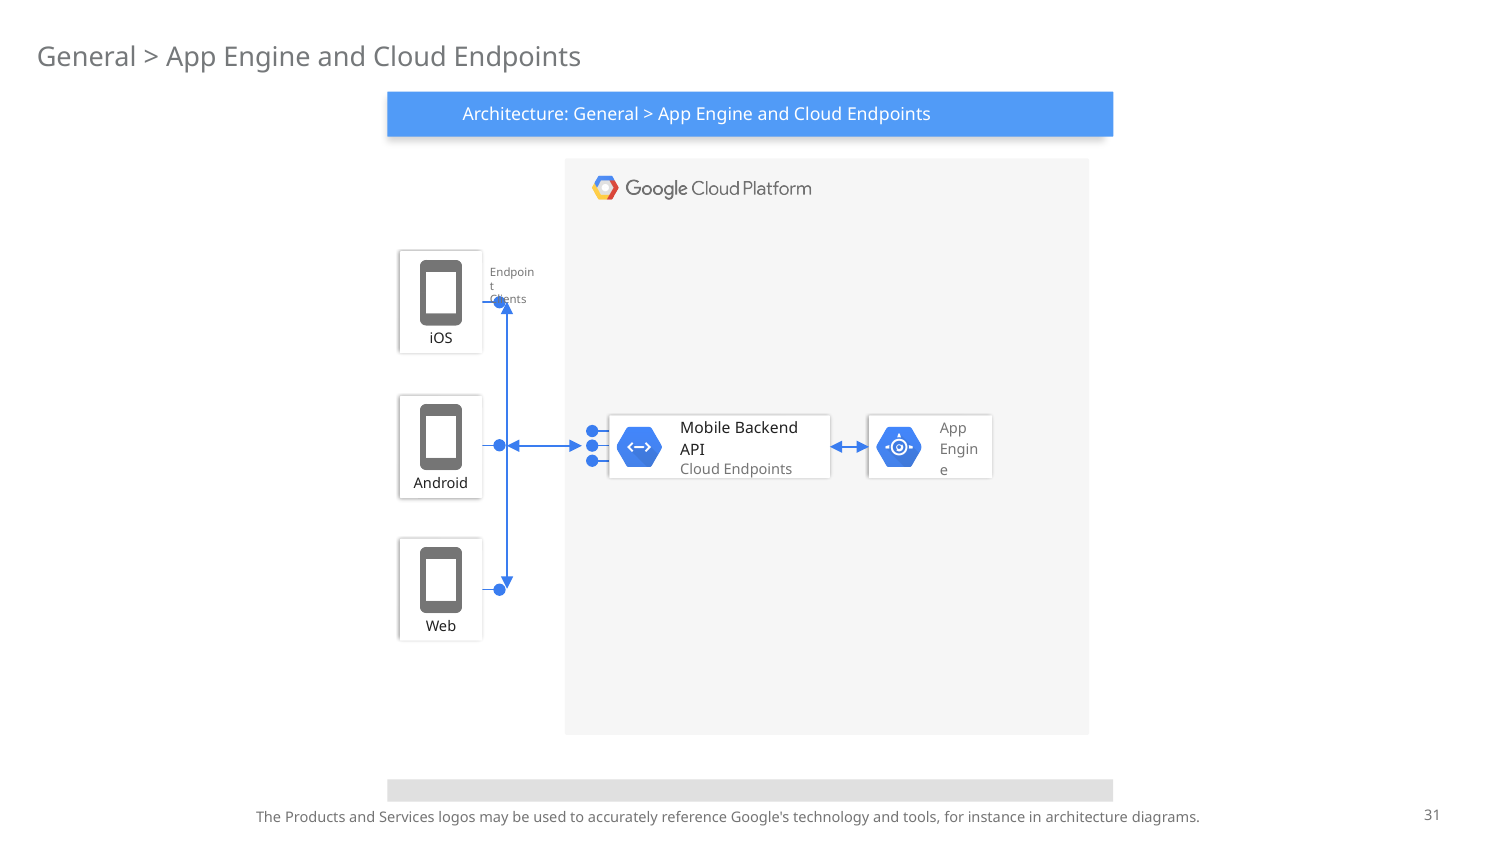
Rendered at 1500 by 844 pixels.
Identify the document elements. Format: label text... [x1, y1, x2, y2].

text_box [495, 300, 506, 315]
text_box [861, 422, 994, 486]
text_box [399, 395, 483, 499]
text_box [508, 303, 514, 315]
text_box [399, 250, 483, 354]
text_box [399, 538, 483, 641]
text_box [510, 441, 520, 445]
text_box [602, 432, 607, 445]
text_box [564, 158, 1090, 736]
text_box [602, 446, 607, 460]
text_box [387, 779, 1114, 802]
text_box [602, 448, 837, 486]
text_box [609, 415, 831, 479]
text_box Architecture: General > App Engine and Cloud Endpoints [387, 91, 1114, 137]
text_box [493, 439, 505, 452]
subtitle General > App Engine and Cloud Endpoints [21, 0, 1469, 88]
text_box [493, 576, 506, 596]
text_box Endpoint Clients [490, 265, 536, 293]
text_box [868, 415, 993, 479]
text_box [508, 576, 514, 587]
